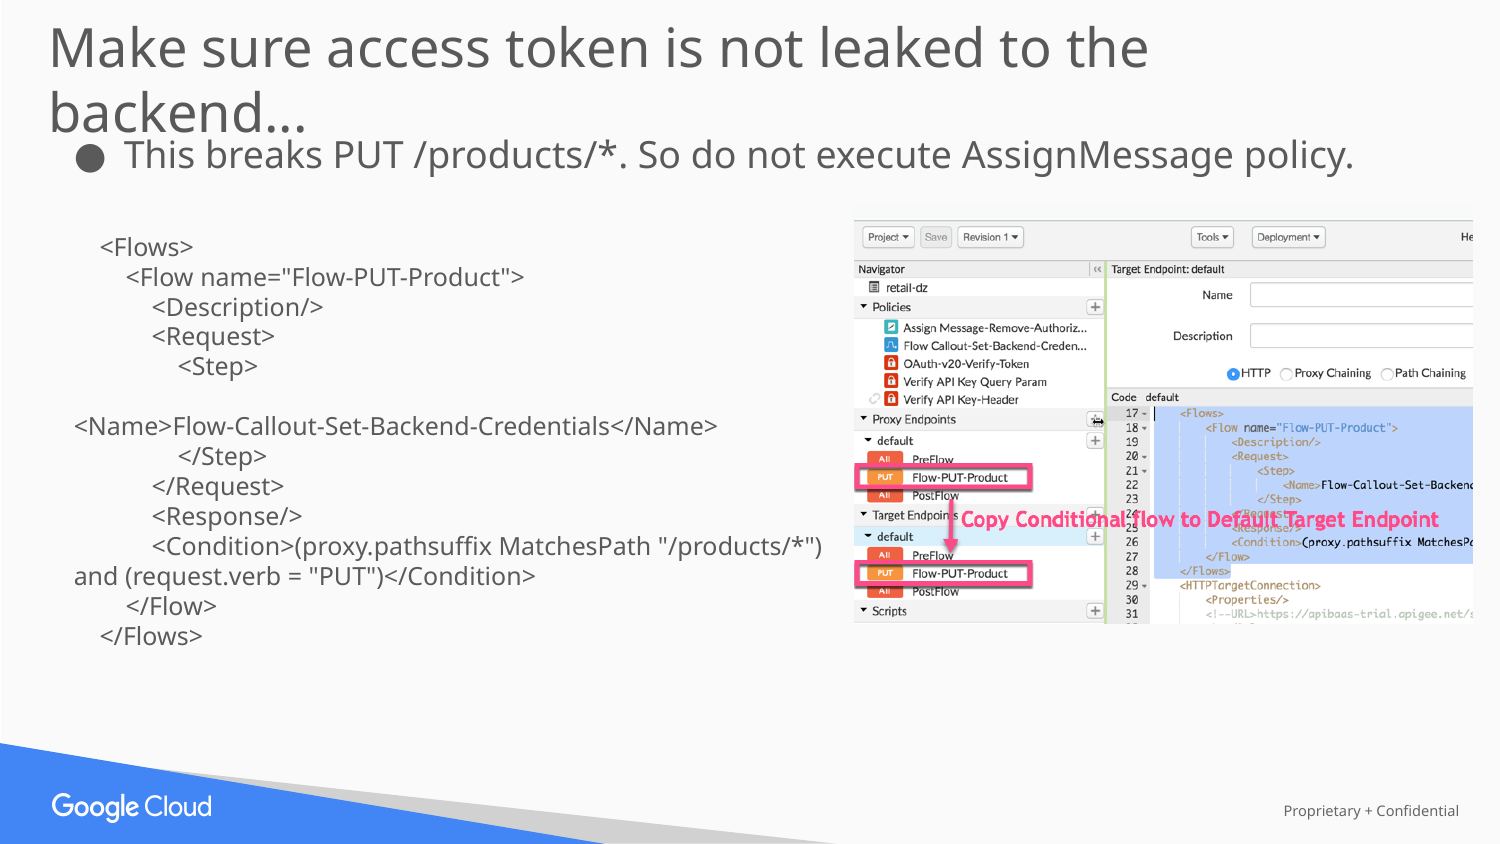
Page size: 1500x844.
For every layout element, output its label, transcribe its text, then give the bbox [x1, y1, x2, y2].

list This breaks PUT /products/*. So do not execute AssignMessage policy. [37, 125, 1419, 183]
title Make sure access token is not leaked to the backend... [37, 56, 1397, 102]
picture [52, 793, 211, 823]
picture [854, 206, 1473, 624]
list <Flows> <Flow name="Flow-PUT-Product"> <Description/> <Request> <Step> <Name>Flow-Callout-Set-Backend-Credentials</Name> </Step> </Request> <Response/> <Condition>(proxy.pathsuffix MatchesPath "/products/*") and (request.verb = "PUT")</Condition> </Flow> </Flows> [62, 225, 858, 737]
